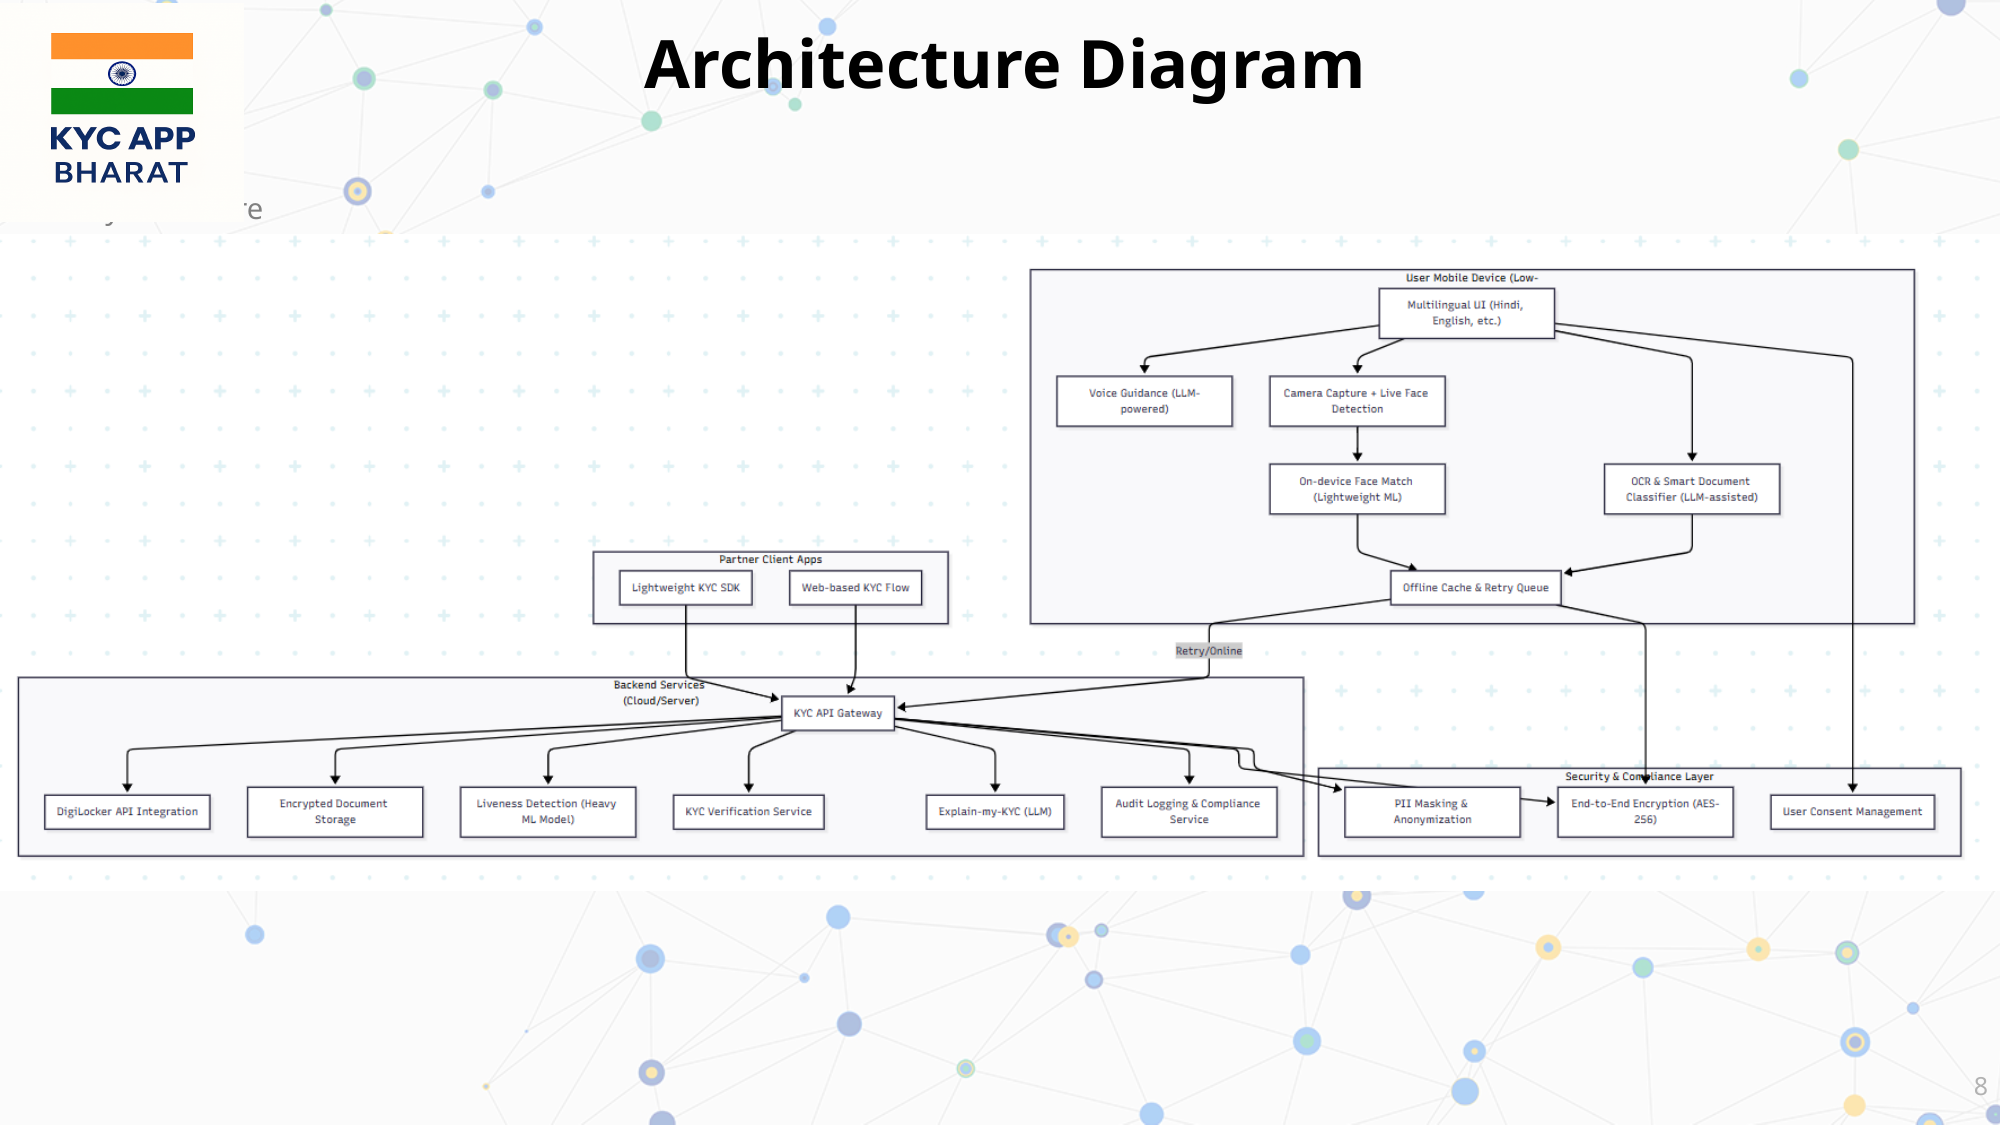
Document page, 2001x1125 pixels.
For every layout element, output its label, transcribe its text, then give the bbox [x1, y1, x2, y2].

picture [0, 234, 2000, 891]
picture [0, 3, 244, 222]
text_box Architecture Diagram [503, 24, 1525, 111]
slide_number 8 [1553, 1057, 2000, 1118]
